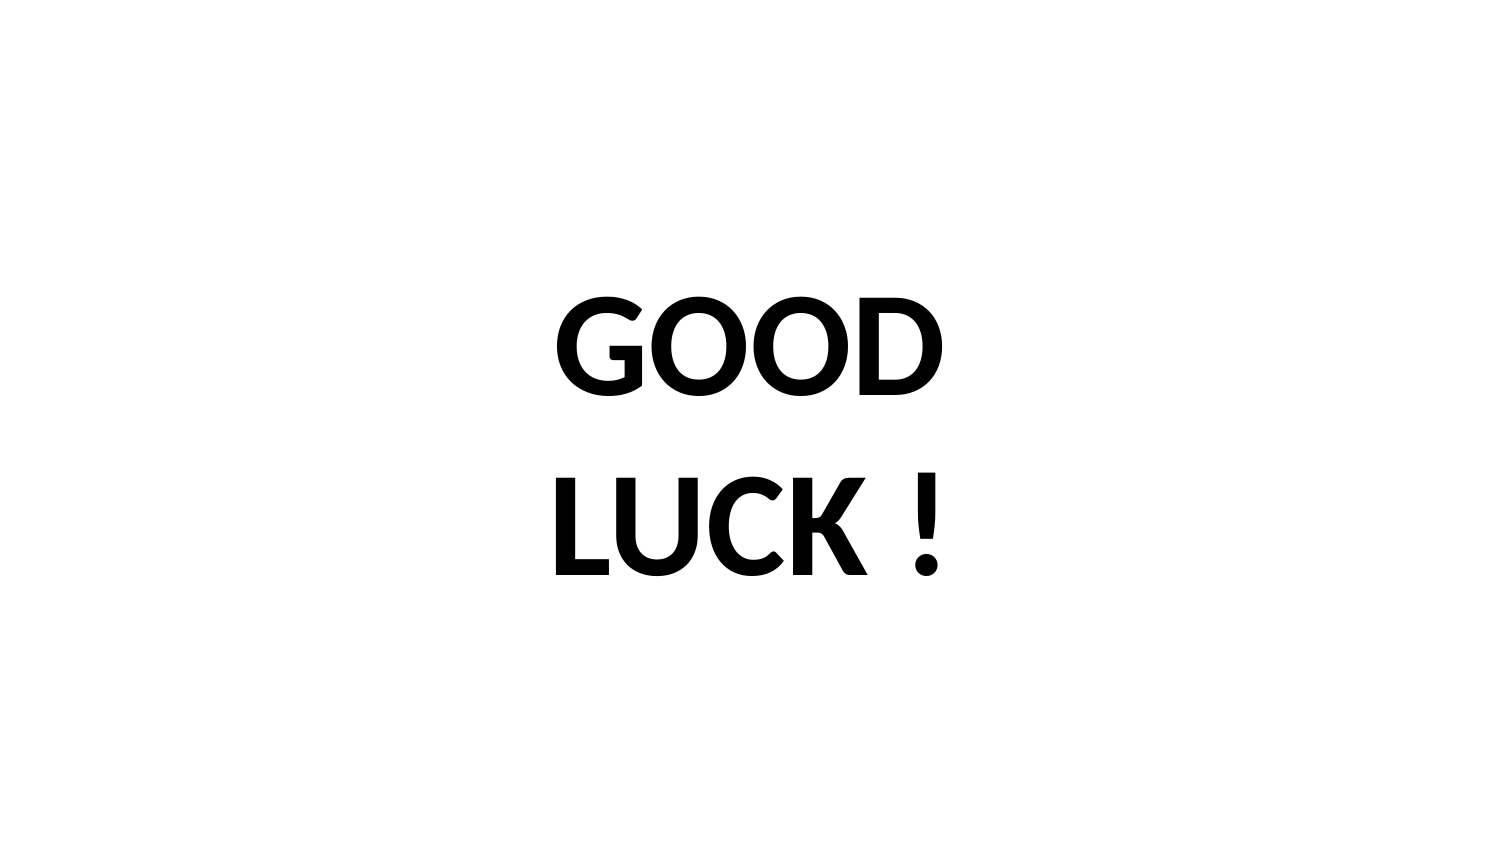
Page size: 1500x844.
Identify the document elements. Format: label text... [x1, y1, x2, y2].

text_box GOOD LUCK ! [382, 239, 1117, 611]
